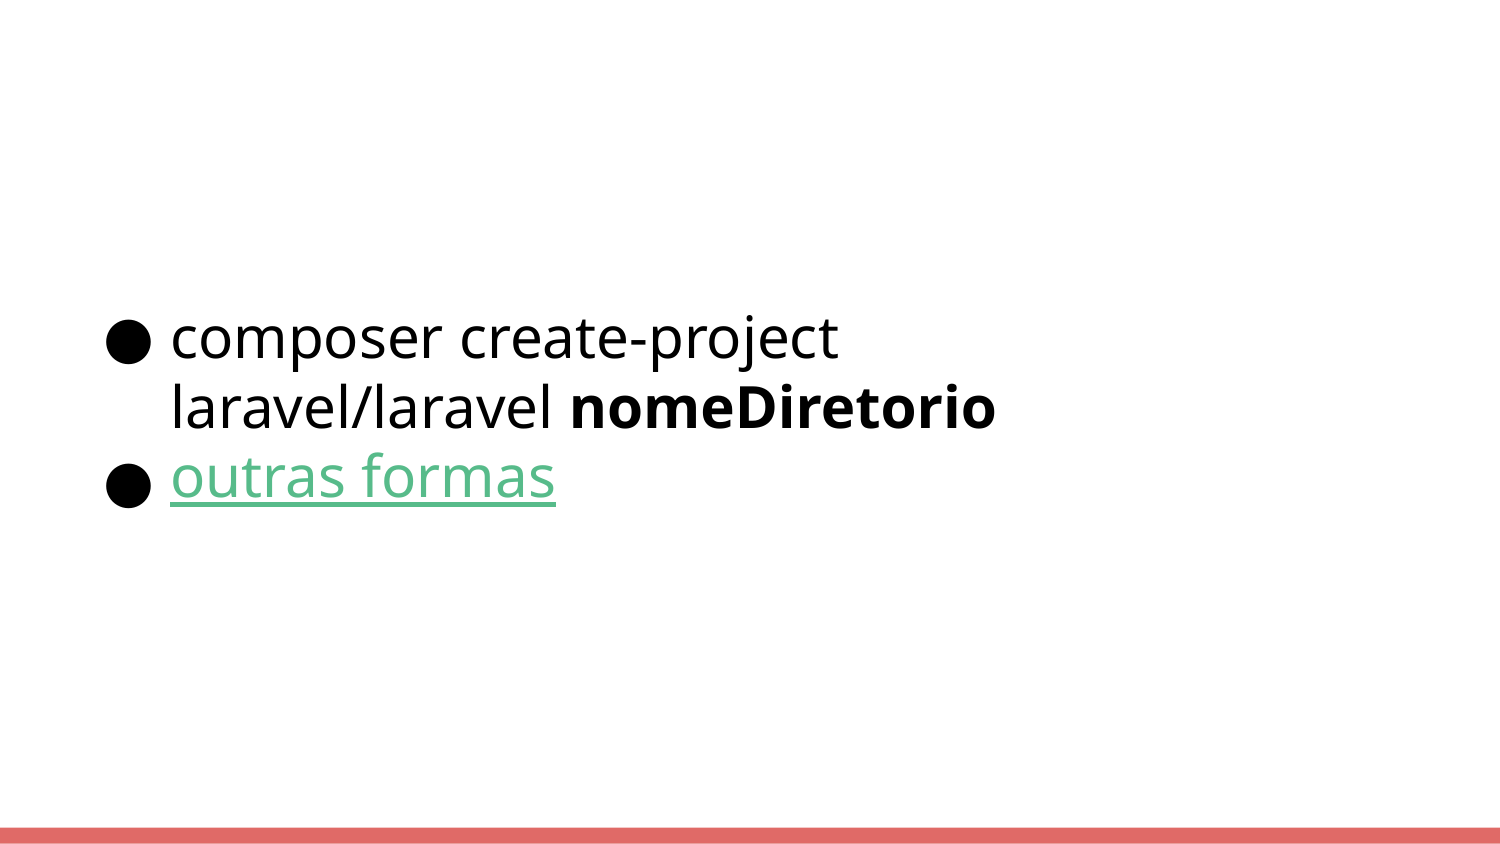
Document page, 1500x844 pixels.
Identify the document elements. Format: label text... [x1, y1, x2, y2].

title composer create-project laravel/laravel nomeDiretorio outras formas [80, 73, 1191, 745]
